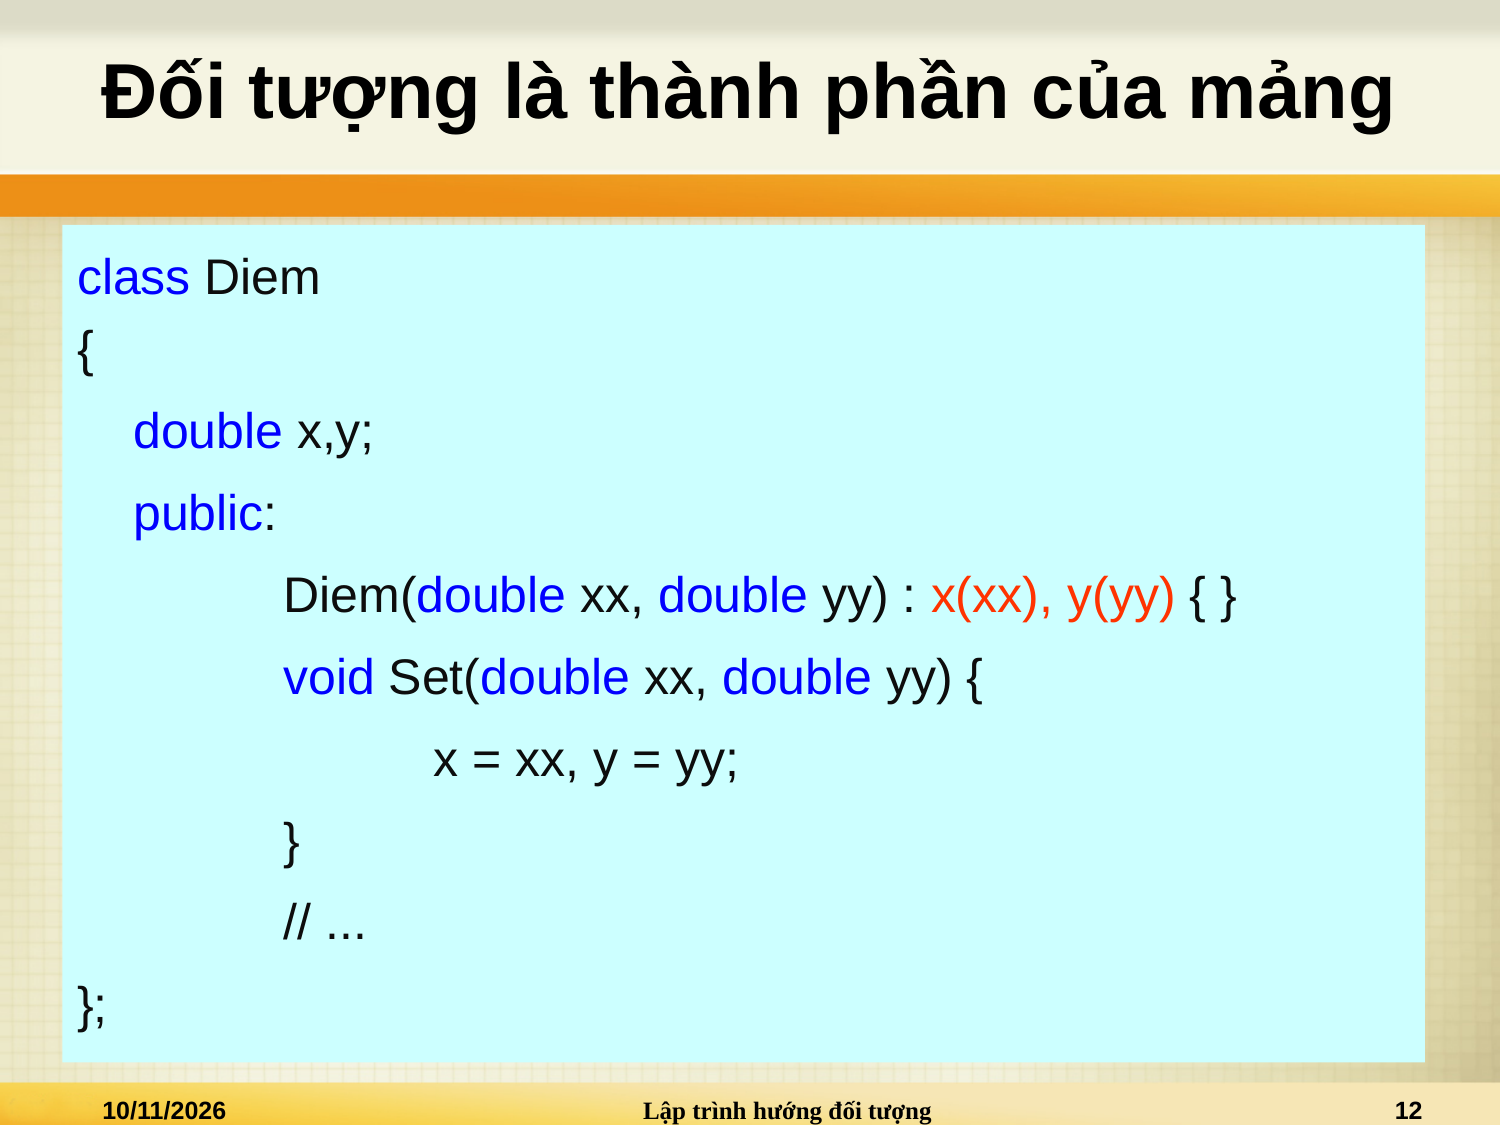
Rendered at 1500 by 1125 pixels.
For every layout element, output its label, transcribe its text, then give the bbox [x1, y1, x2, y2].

footer Lập trình hướng đối tượng [549, 1087, 1025, 1125]
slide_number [87, 1087, 438, 1125]
text_box class Diem { double x,y; public: Diem(double xx, double yy) : x(xx), y(yy) { } void Set(double xx, double yy) { x = xx, y = yy; } // ... }; [62, 224, 1425, 1063]
slide_number 12 [1087, 1087, 1438, 1125]
title Đối tượng là thành phần của mảng [0, 0, 1500, 175]
picture [0, 175, 1500, 1125]
